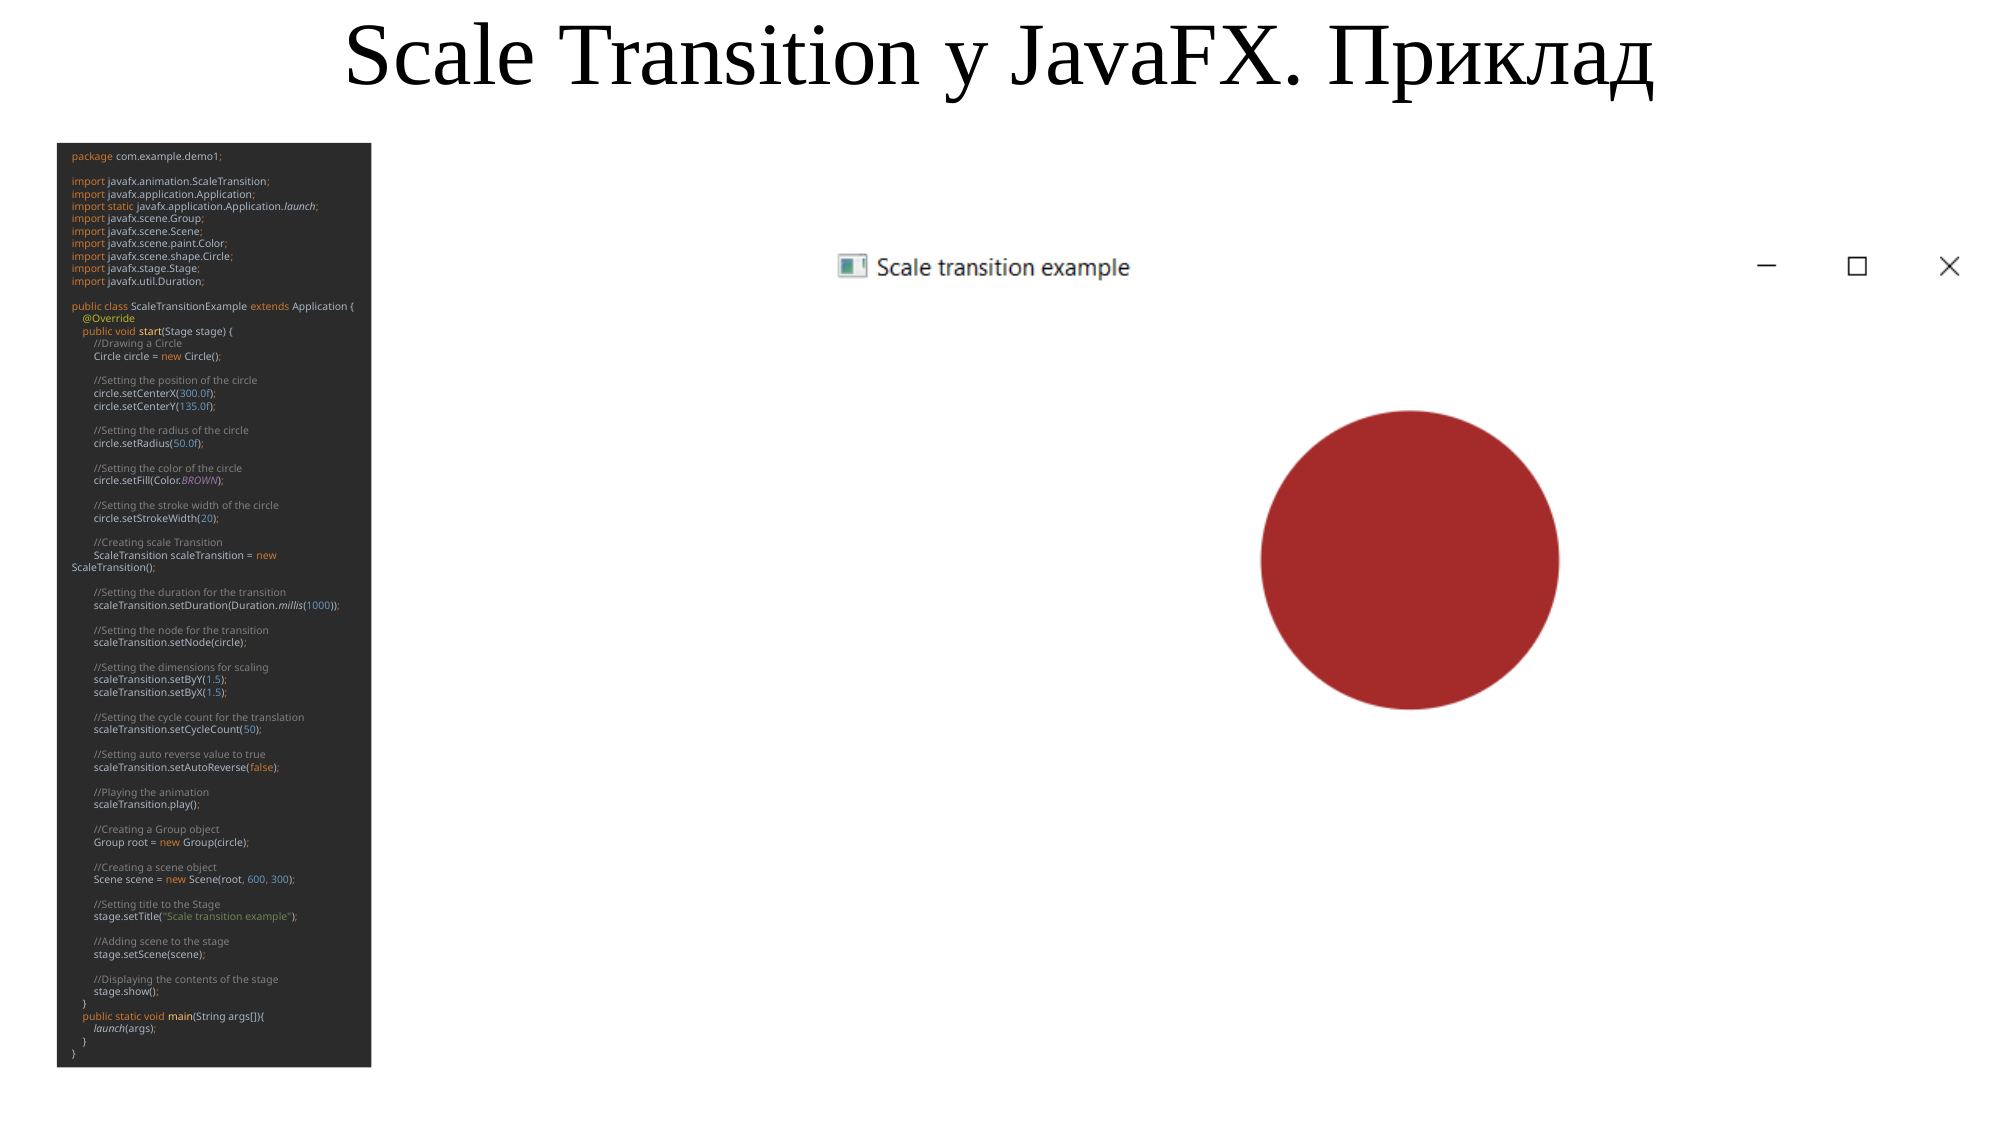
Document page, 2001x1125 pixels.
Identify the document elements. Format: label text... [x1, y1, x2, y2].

picture [827, 243, 1989, 882]
title Scale Transition у JavaFX. Приклад [0, 0, 2000, 112]
text_box package com.example.demo1; import javafx.animation.ScaleTransition; import javafx.application.Application; import static javafx.application.Application.launch; import javafx.scene.Group; import javafx.scene.Scene; import javafx.scene.paint.Color; import javafx.scene.shape.Circle; import javafx.stage.Stage; import javafx.util.Duration; public class ScaleTransitionExample extends Application { @Override public void start(Stage stage) { //Drawing a Circle Circle circle = new Circle(); //Setting the position of the circle circle.setCenterX(300.0f); circle.setCenterY(135.0f); //Setting the radius of the circle circle.setRadius(50.0f); //Setting the color of the circle circle.setFill(Color.BROWN); //Setting the stroke width of the circle circle.setStrokeWidth(20); //Creating scale Transition ScaleTransition scaleTransition = new ScaleTransition(); //Setting the duration for the transition scaleTransition.setDuration(Duration.millis(1000)); //Setting the node for the transition scaleTransition.setNode(circle); //Setting the dimensions for scaling scaleTransition.setByY(1.5); scaleTransition.setByX(1.5); //Setting the cycle count for the translation scaleTransition.setCycleCount(50); //Setting auto reverse value to true scaleTransition.setAutoReverse(false); //Playing the animation scaleTransition.play(); //Creating a Group object Group root = new Group(circle); //Creating a scene object Scene scene = new Scene(root, 600, 300); //Setting title to the Stage stage.setTitle("Scale transition example"); //Adding scene to the stage stage.setScene(scene); //Displaying the contents of the stage stage.show(); } public static void main(String args[]){ launch(args); } } [56, 142, 372, 1068]
